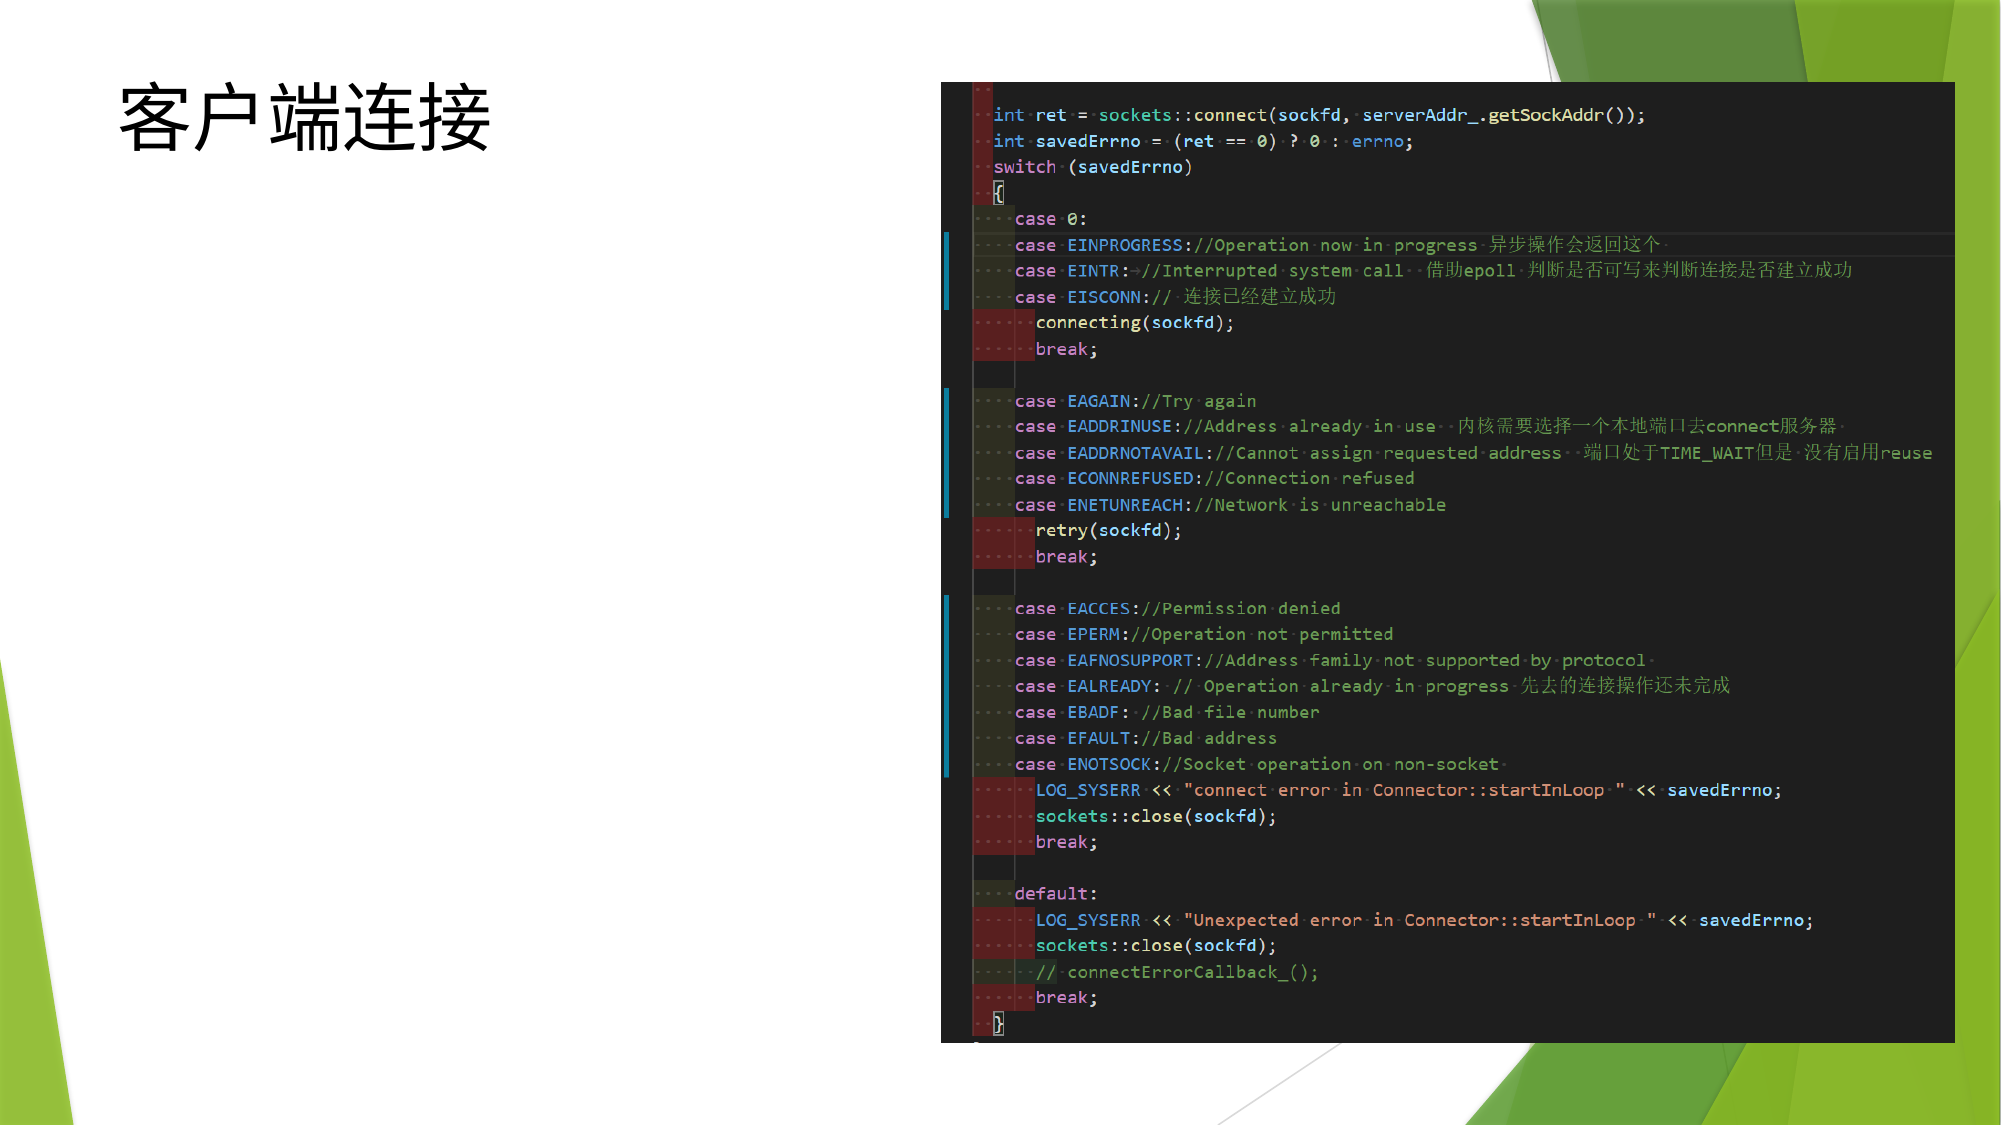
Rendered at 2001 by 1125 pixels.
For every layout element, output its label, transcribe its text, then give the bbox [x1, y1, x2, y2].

title 客户端连接 [102, 62, 1513, 174]
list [940, 81, 1955, 1044]
